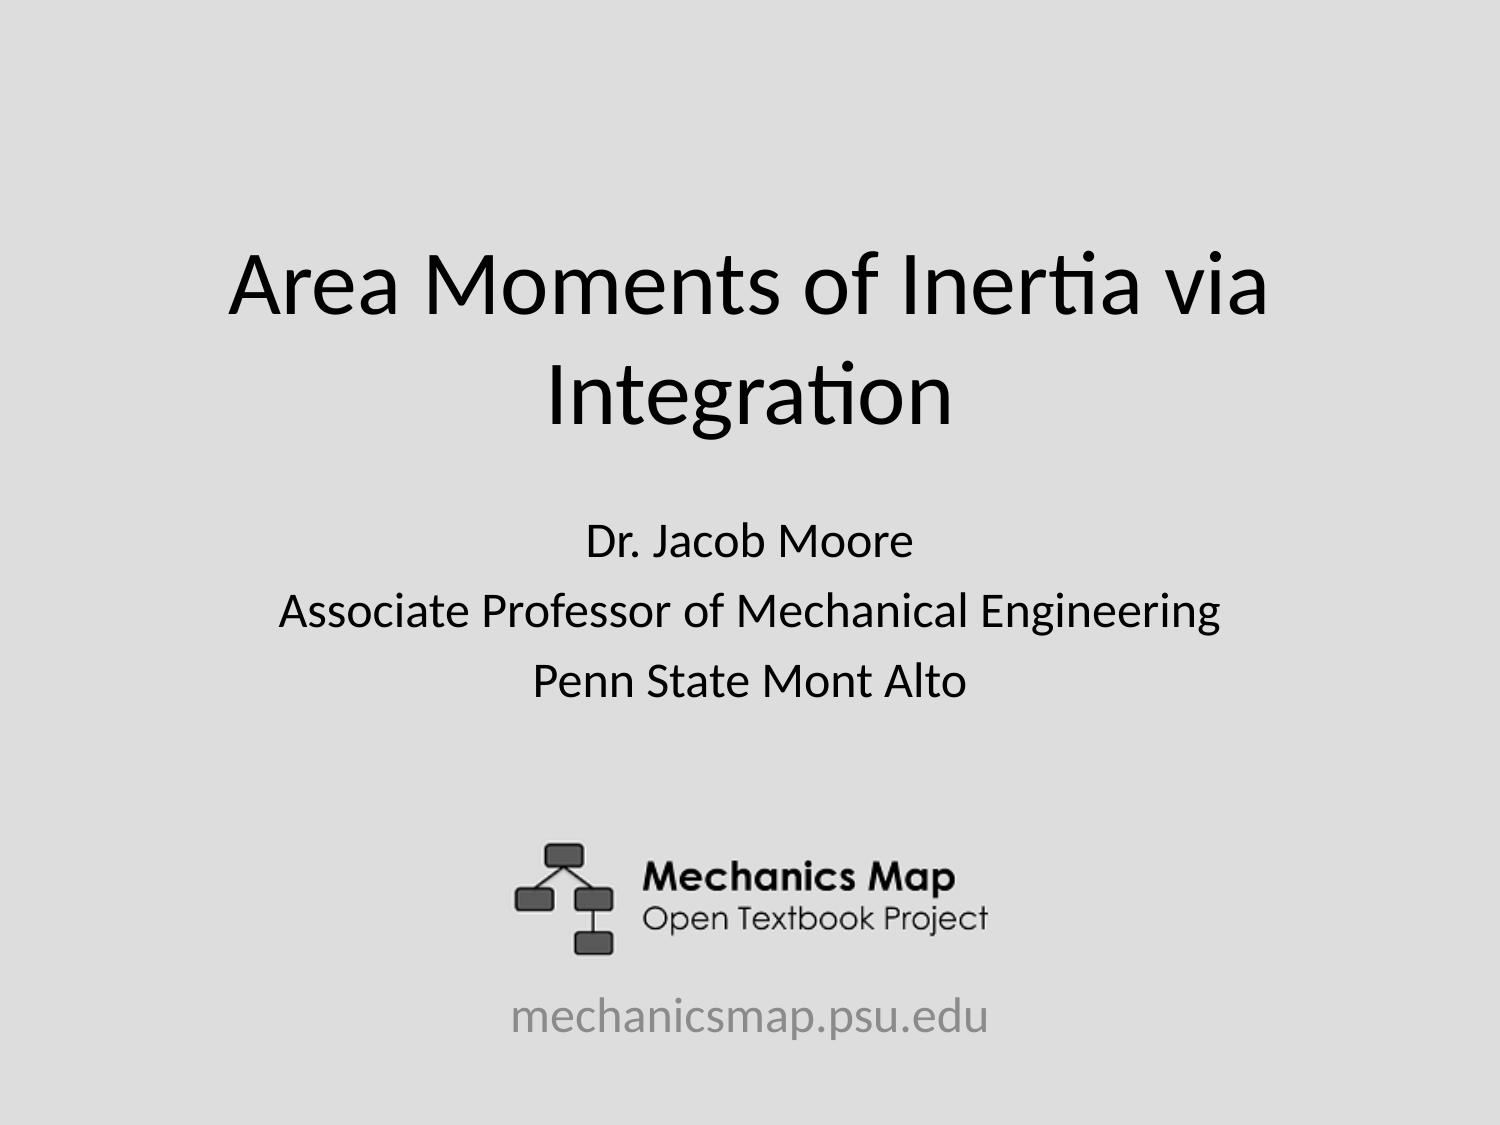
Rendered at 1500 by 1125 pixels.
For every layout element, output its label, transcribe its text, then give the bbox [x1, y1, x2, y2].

title Area Moments of Inertia via Integration [112, 212, 1388, 454]
picture [500, 834, 1000, 960]
subtitle Dr. Jacob Moore Associate Professor of Mechanical Engineering Penn State Mont Alto [225, 500, 1275, 788]
